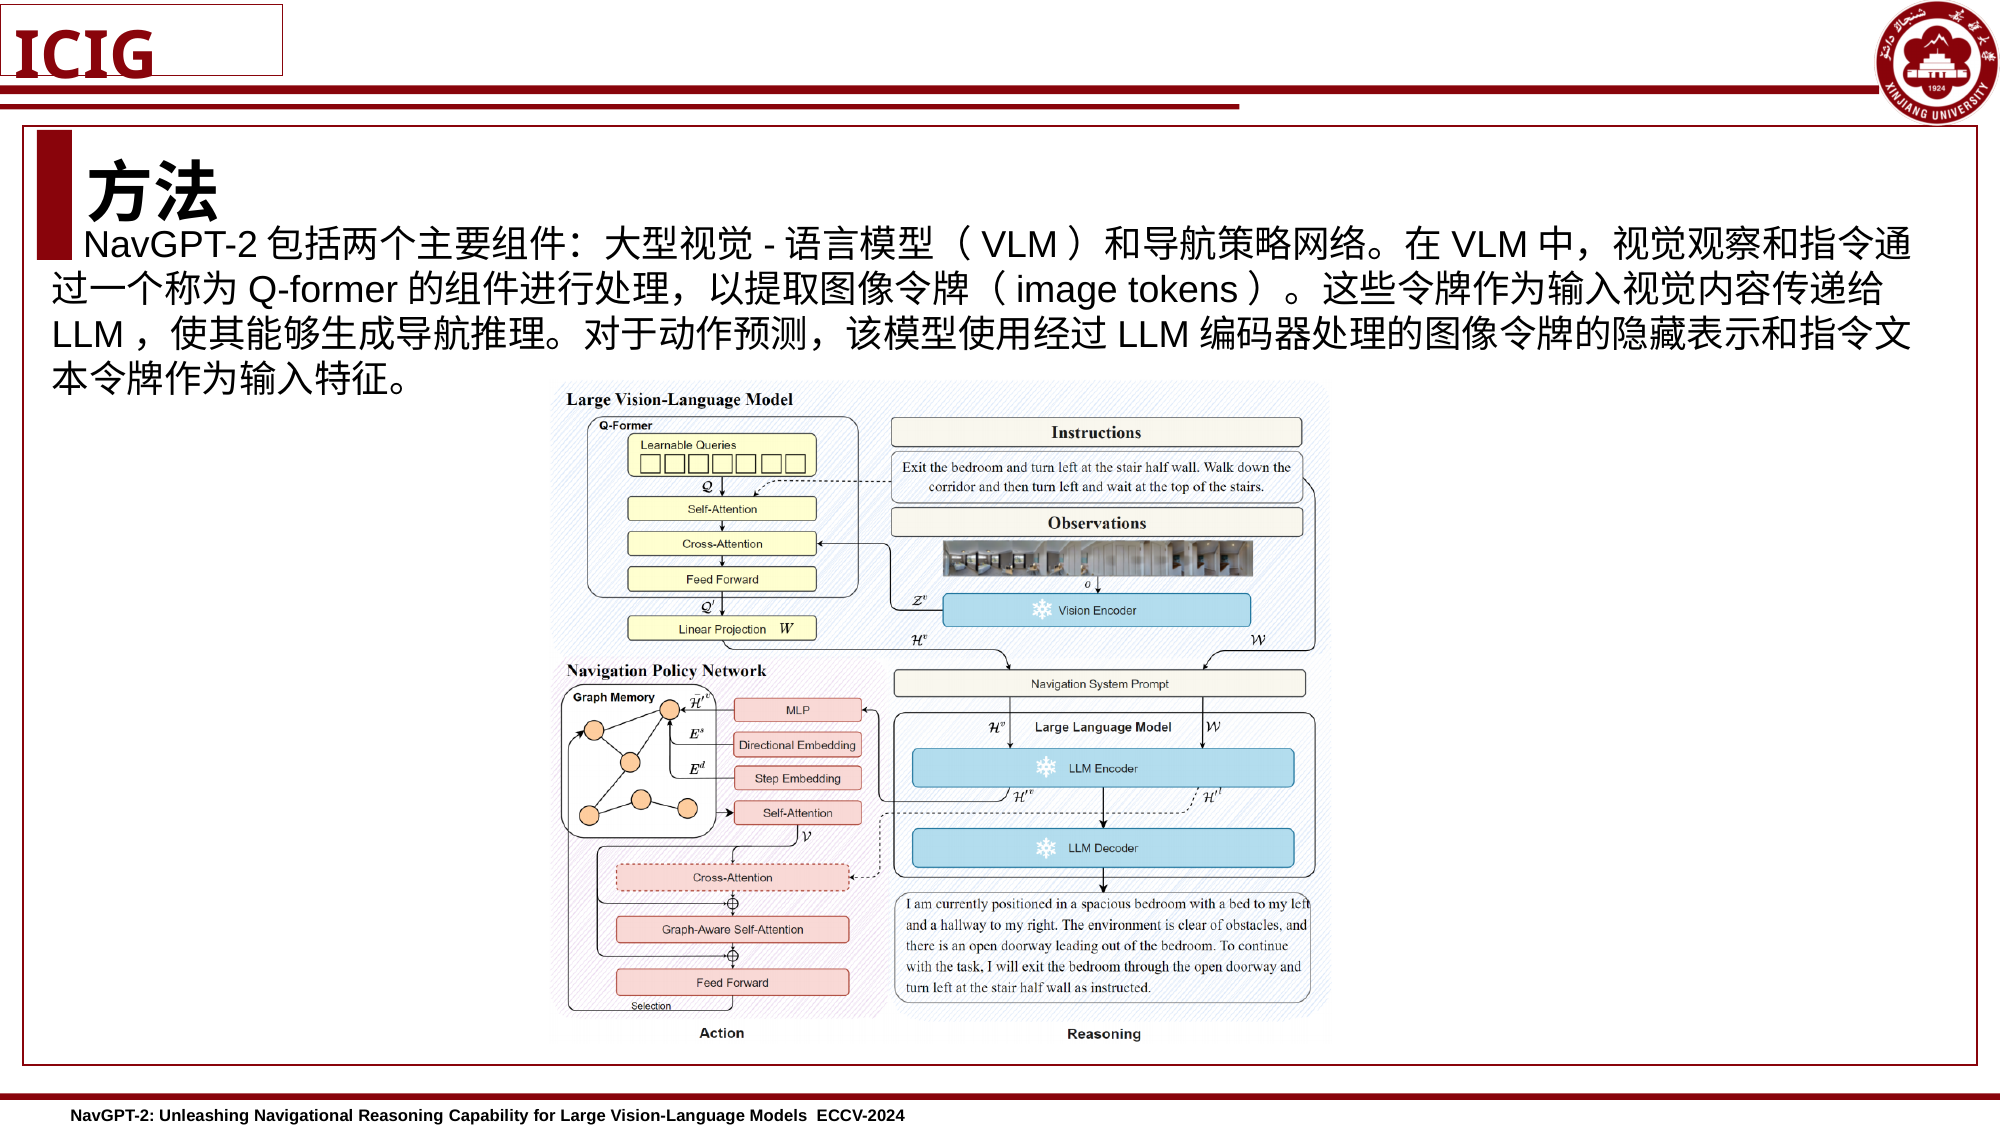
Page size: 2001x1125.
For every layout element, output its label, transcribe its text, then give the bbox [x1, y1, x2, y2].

text_box NavGPT-2: Unleashing Navigational Reasoning Capability for Large Vision-Language Models ECCV-2024 [55, 1097, 1978, 1125]
picture [538, 375, 1383, 1048]
text_box [22, 125, 1978, 1066]
text_box ICIG [0, 4, 283, 76]
text_box [36, 129, 73, 212]
text_box [0, 1093, 2000, 1100]
text_box [0, 85, 1874, 95]
text_box [0, 104, 1240, 110]
picture [1874, 0, 2000, 126]
text_box NavGPT-2包括两个主要组件：大型视觉-语言模型（VLM）和导航策略网络。在VLM中，视觉观察和指令通过一个称为Q-former的组件进行处理，以提取图像令牌（image tokens）。这些令牌作为输入视觉内容传递给LLM，使其能够生成导航推理。对于动作预测，该模型使用经过LLM编码器处理的图像令牌的隐藏表示和指令文本令牌作为输入特征。 [36, 212, 1956, 1038]
